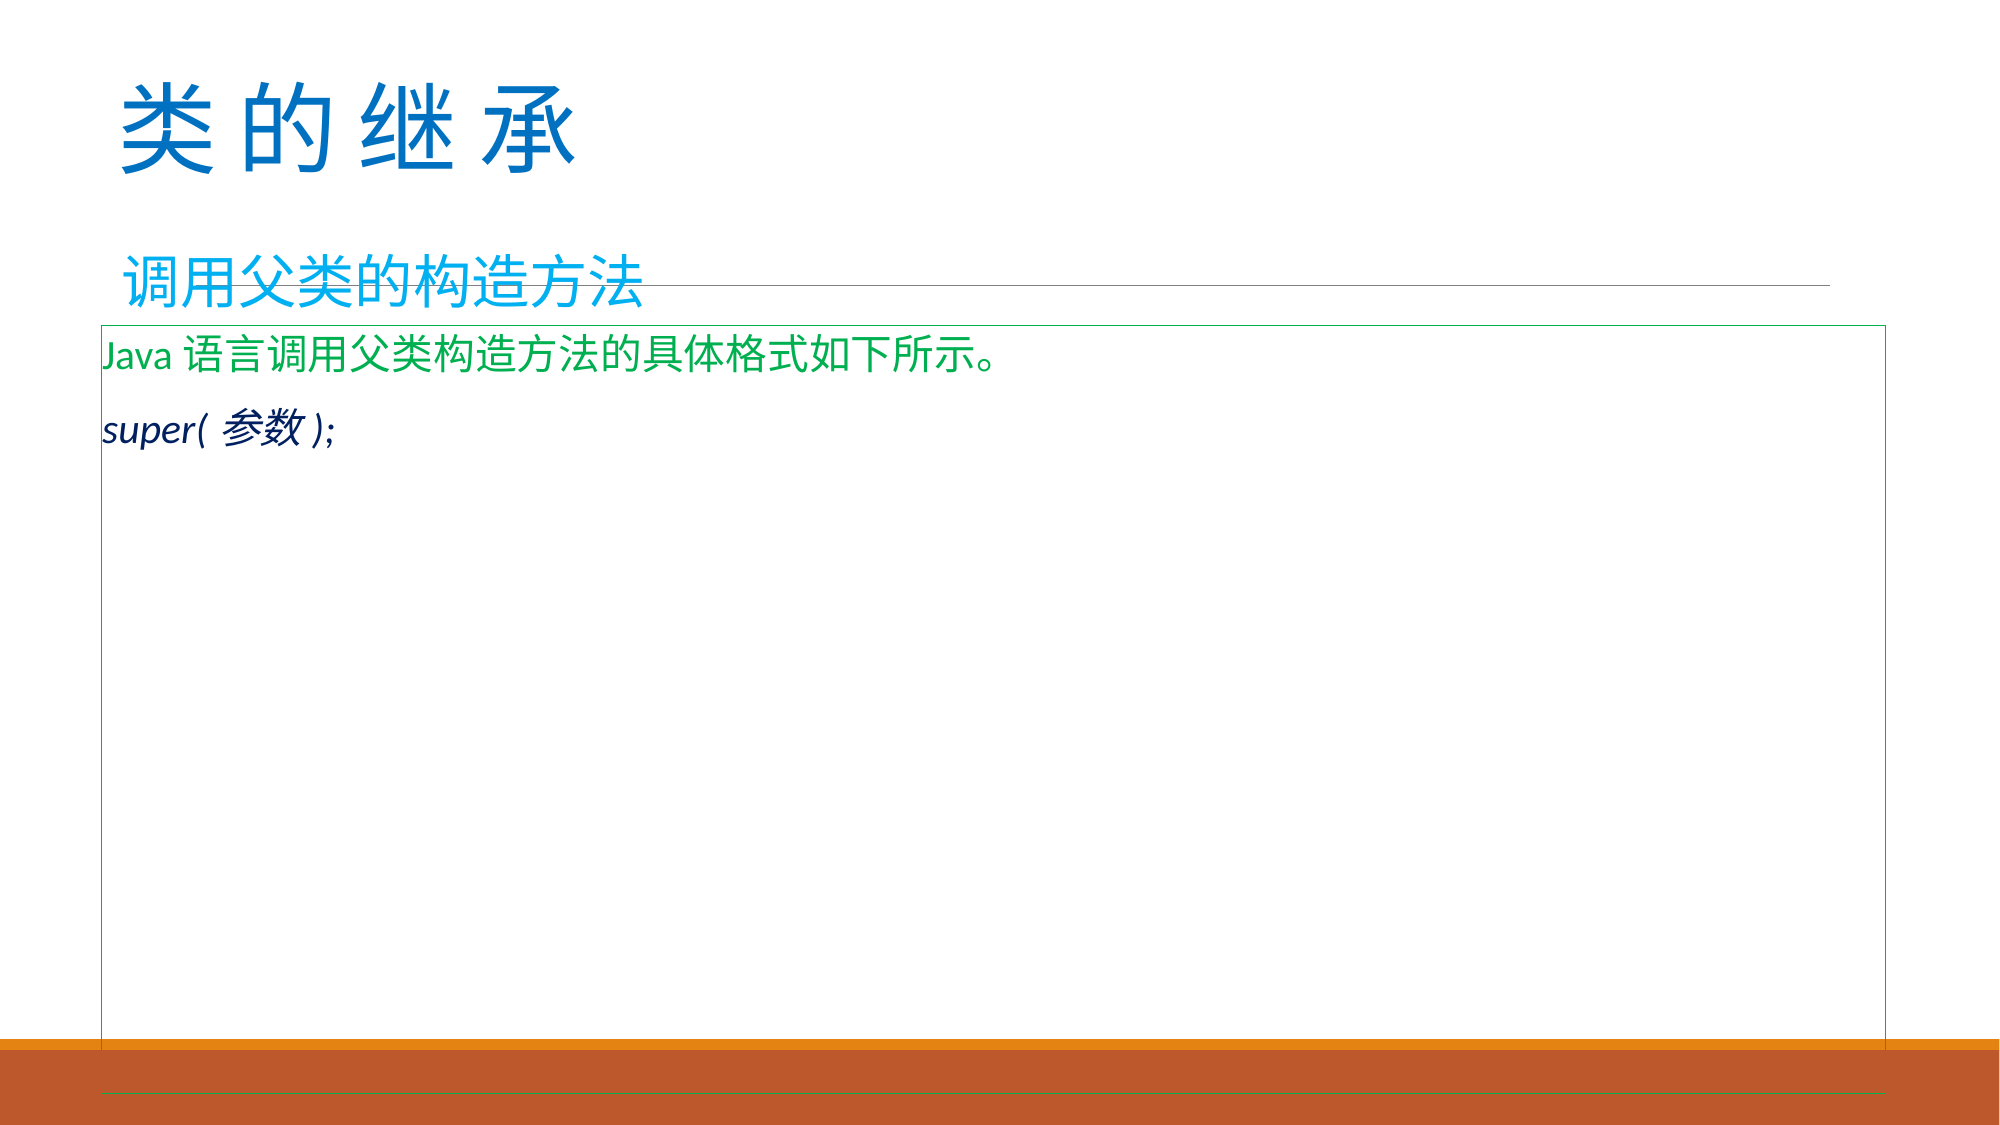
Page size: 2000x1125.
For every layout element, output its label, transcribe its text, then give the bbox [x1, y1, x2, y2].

list Java语言调用父类构造方法的具体格式如下所示。 super(参数); [101, 325, 1886, 1094]
text_box 调用父类的构造方法 [101, 219, 1851, 326]
title 类 的 继 承 [101, 30, 1850, 195]
